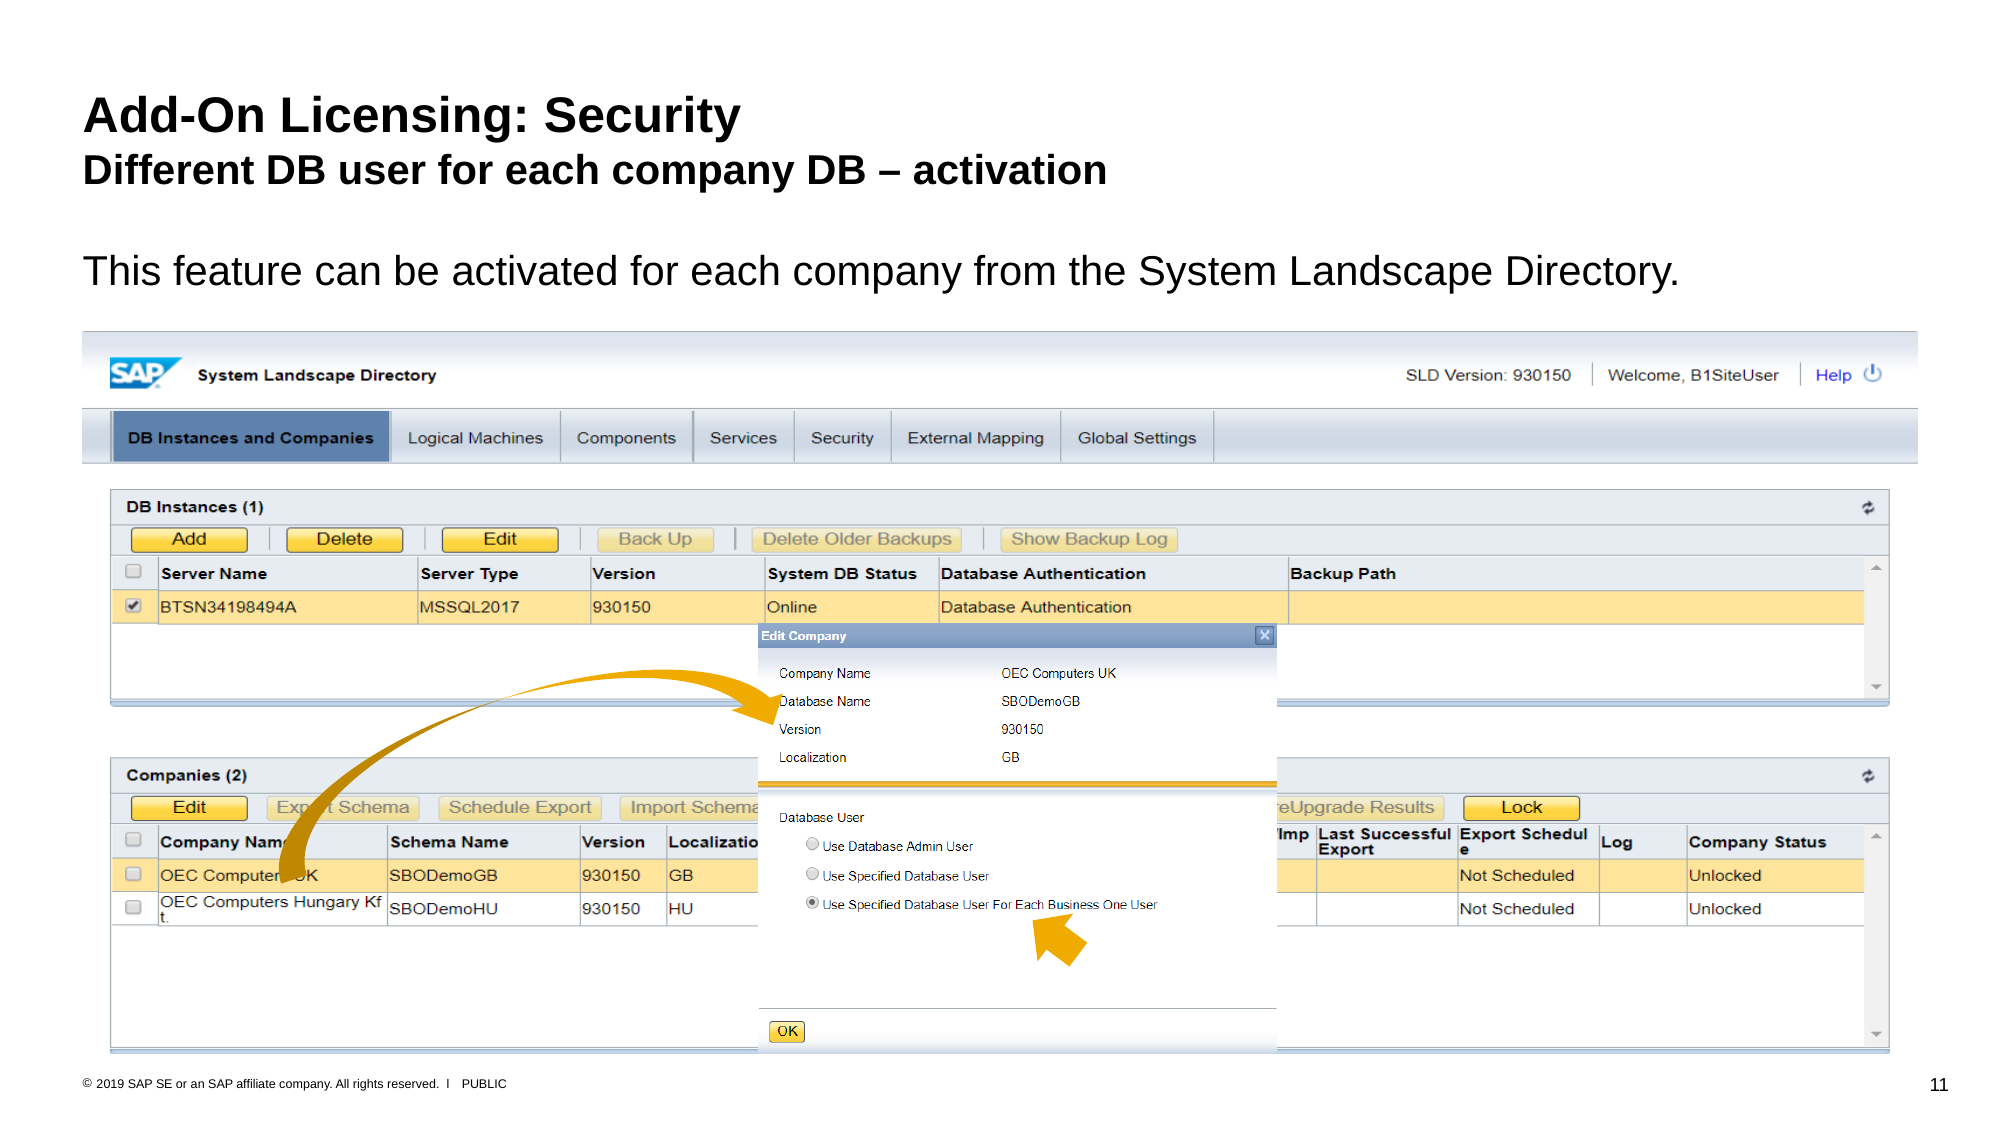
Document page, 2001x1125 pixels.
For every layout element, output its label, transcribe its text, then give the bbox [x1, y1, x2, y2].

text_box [251, 694, 1085, 968]
picture [82, 331, 1918, 1055]
list This feature can be activated for each company from the System Landscape Directory. [82, 243, 1918, 331]
title Add-On Licensing: Security Different DB user for each company DB – activation [82, 82, 1918, 194]
